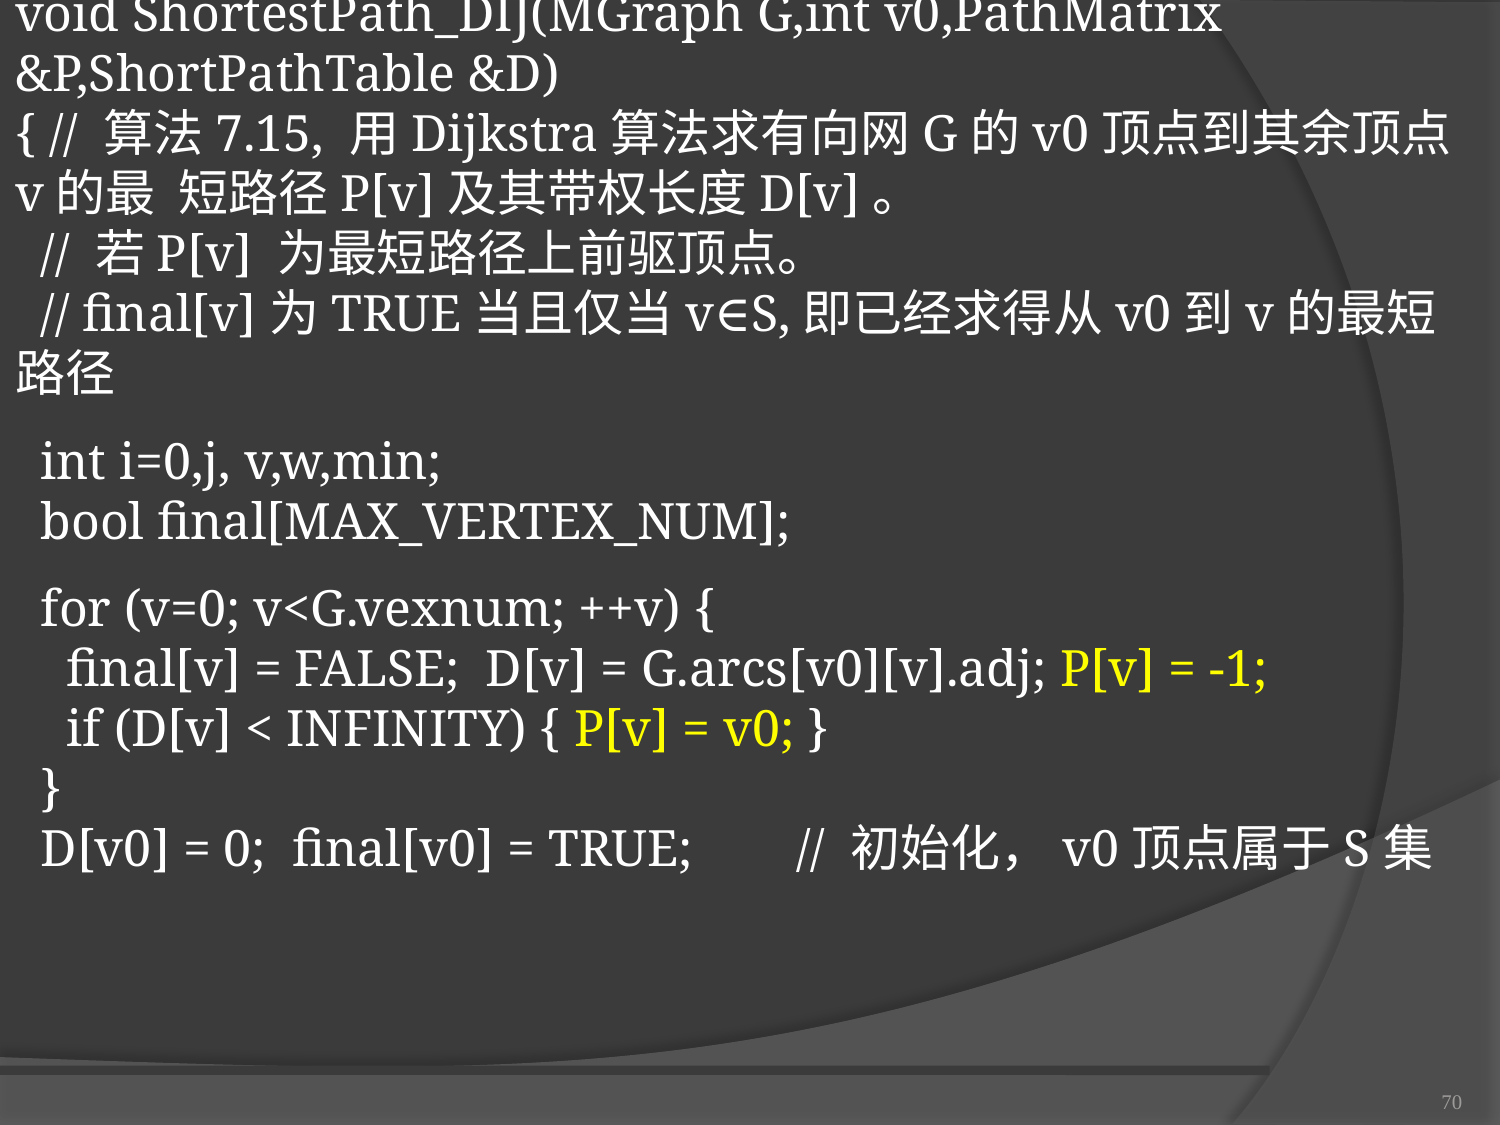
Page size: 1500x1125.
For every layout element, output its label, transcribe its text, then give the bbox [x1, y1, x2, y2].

text_box void ShortestPath_DIJ(MGraph G,int v0,PathMatrix &P,ShortPathTable &D) { // 算法7.15, 用Dijkstra算法求有向网G的v0顶点到其余顶点v的最 短路径P[v]及其带权长度D[v]。 // 若P[v] 为最短路径上前驱顶点。 // final[v]为TRUE当且仅当v∈S,即已经求得从v0到v的最短路径 int i=0,j, v,w,min; bool final[MAX_VERTEX_NUM]; for (v=0; v<G.vexnum; ++v) { final[v] = FALSE; D[v] = G.arcs[v0][v].adj; P[v] = -1; if (D[v] < INFINITY) { P[v] = v0; } } D[v0] = 0; final[v0] = TRUE; // 初始化，v0顶点属于S集 [0, 0, 1500, 930]
slide_number 70 [1337, 1053, 1463, 1114]
